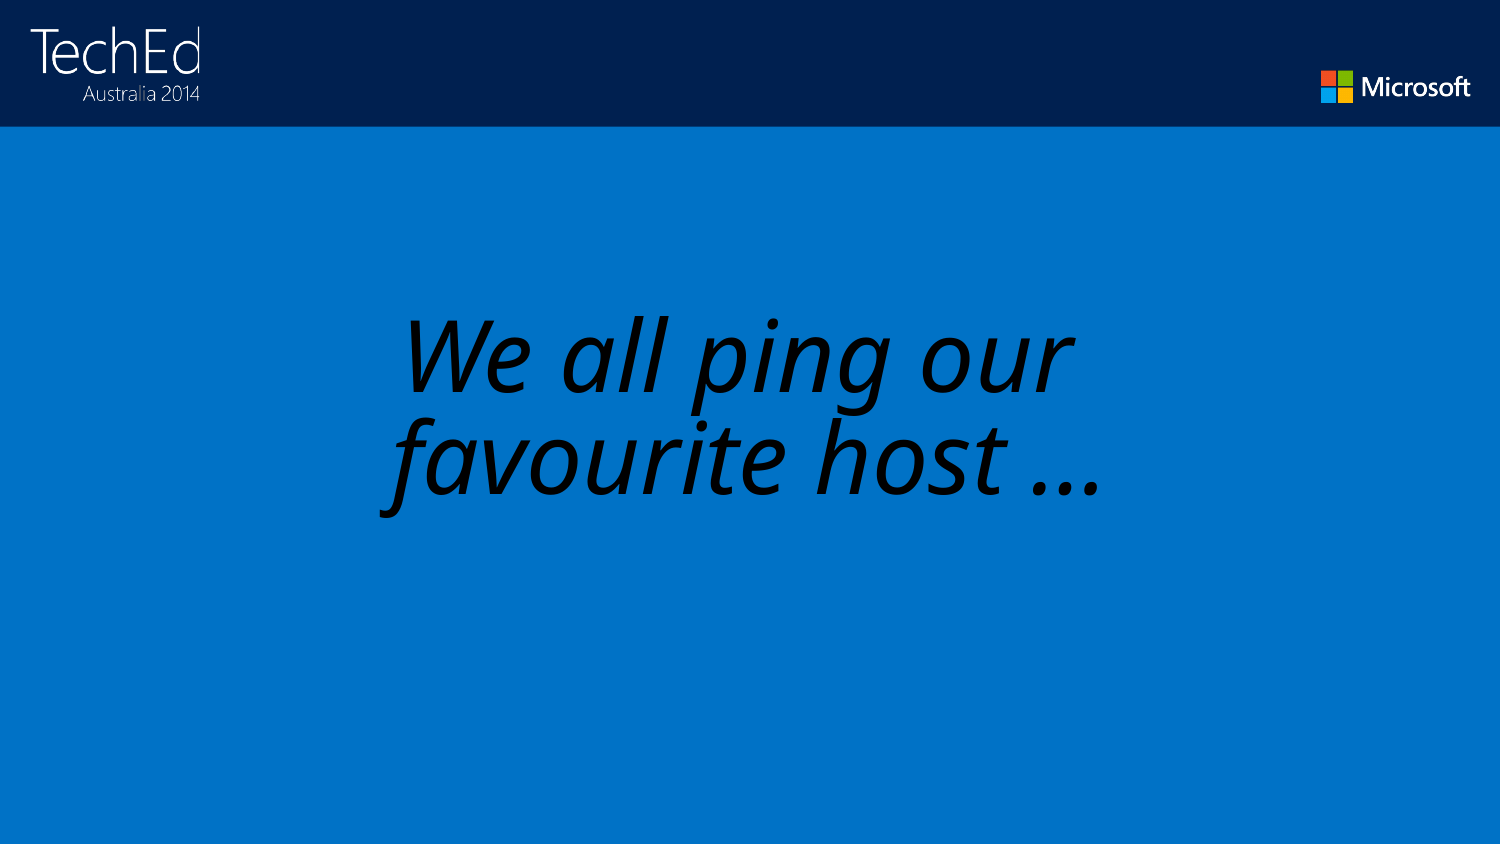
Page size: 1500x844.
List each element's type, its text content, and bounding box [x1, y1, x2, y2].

list We all ping our favourite host … [199, 179, 1301, 647]
